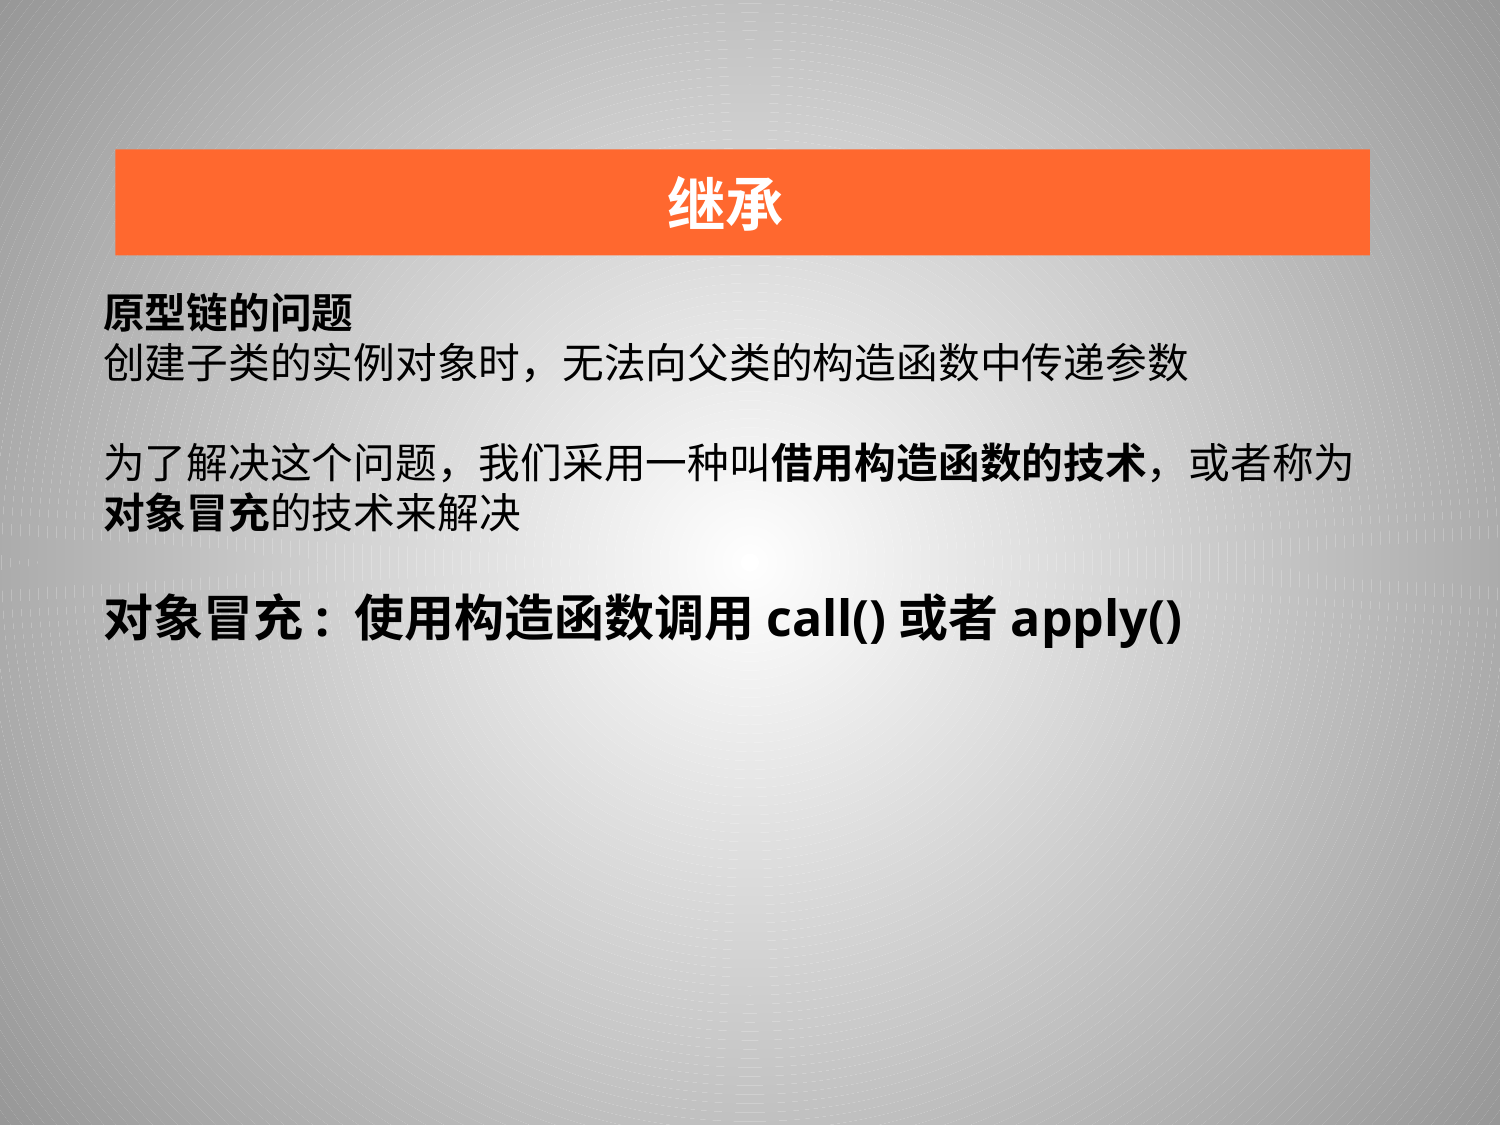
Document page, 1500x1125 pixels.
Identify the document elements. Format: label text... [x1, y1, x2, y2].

text_box 继承 [419, 160, 1066, 246]
text_box [113, 147, 1372, 258]
text_box 原型链的问题 创建子类的实例对象时，无法向父类的构造函数中传递参数 为了解决这个问题，我们采用一种叫借用构造函数的技术，或者称为对象冒充的技术来解决 对象冒充: 使用构造函数调用call()或者apply() [88, 278, 1372, 654]
